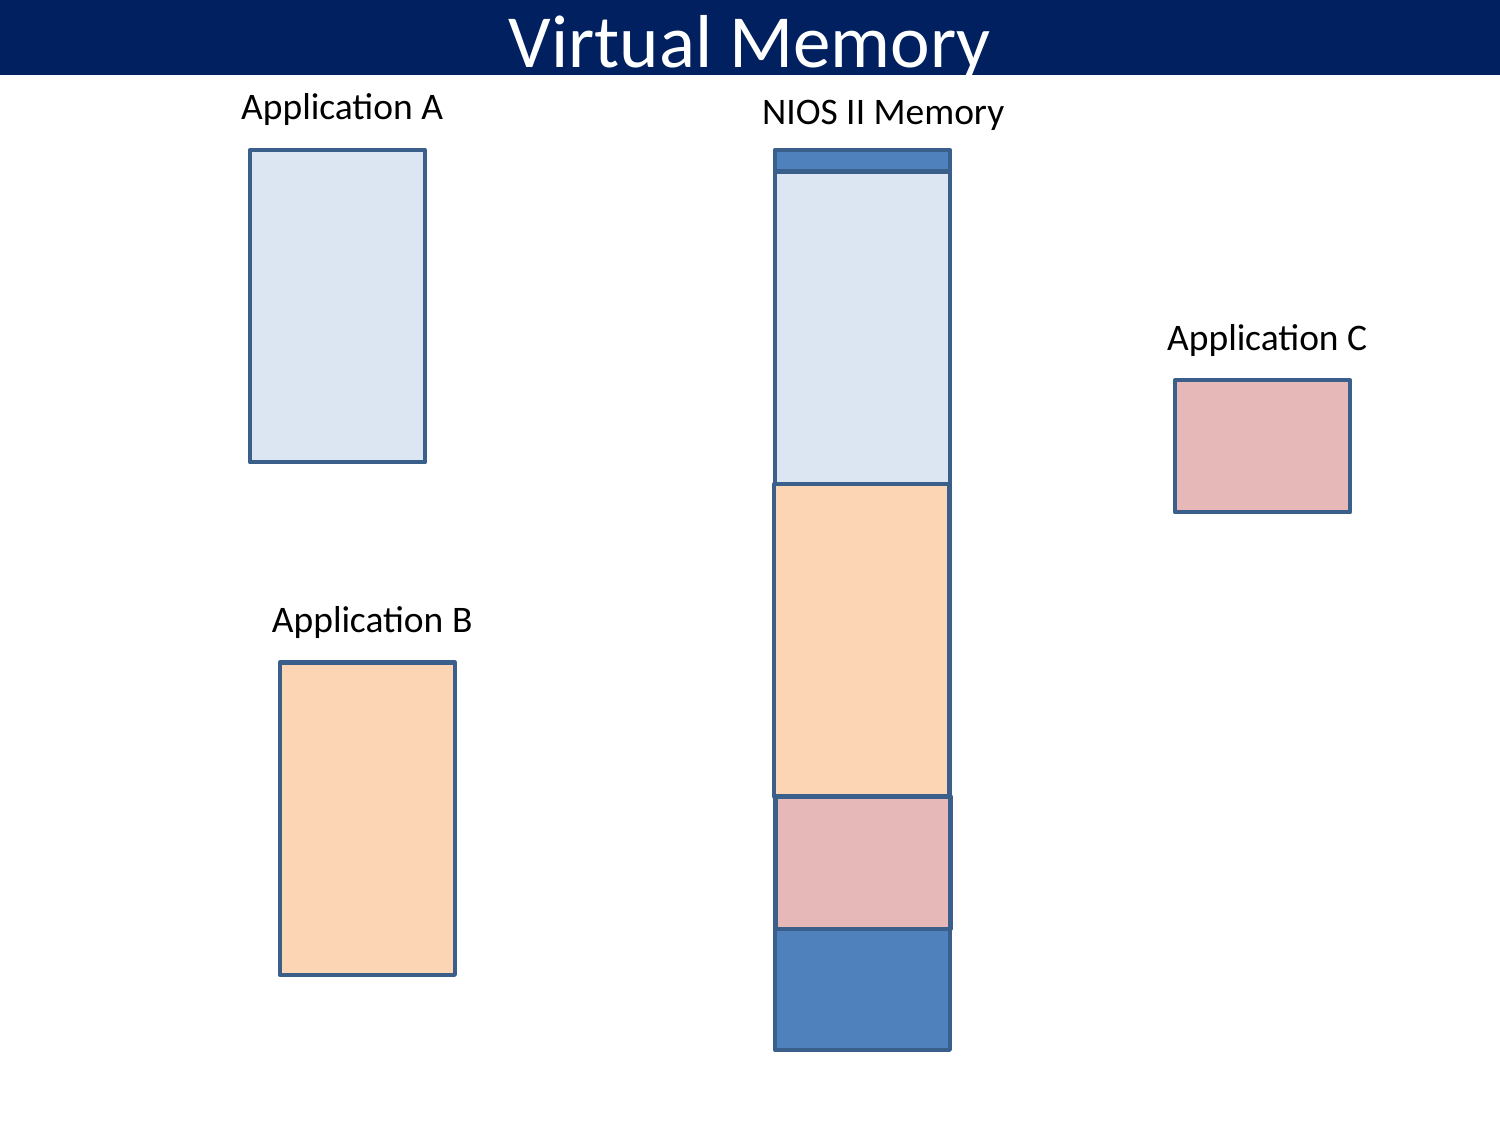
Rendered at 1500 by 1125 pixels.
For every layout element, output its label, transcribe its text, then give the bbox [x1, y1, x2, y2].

text_box [1173, 378, 1352, 514]
text_box [248, 148, 427, 464]
text_box Application B [257, 587, 488, 648]
text_box [773, 169, 952, 485]
text_box [773, 148, 952, 169]
text_box [772, 482, 951, 799]
text_box [773, 794, 953, 931]
text_box Application C [1152, 305, 1383, 365]
text_box [773, 931, 952, 1052]
text_box NIOS II Memory [747, 79, 1020, 140]
text_box [278, 660, 457, 977]
text_box Application A [226, 74, 459, 135]
title Virtual Memory [0, 0, 1500, 75]
